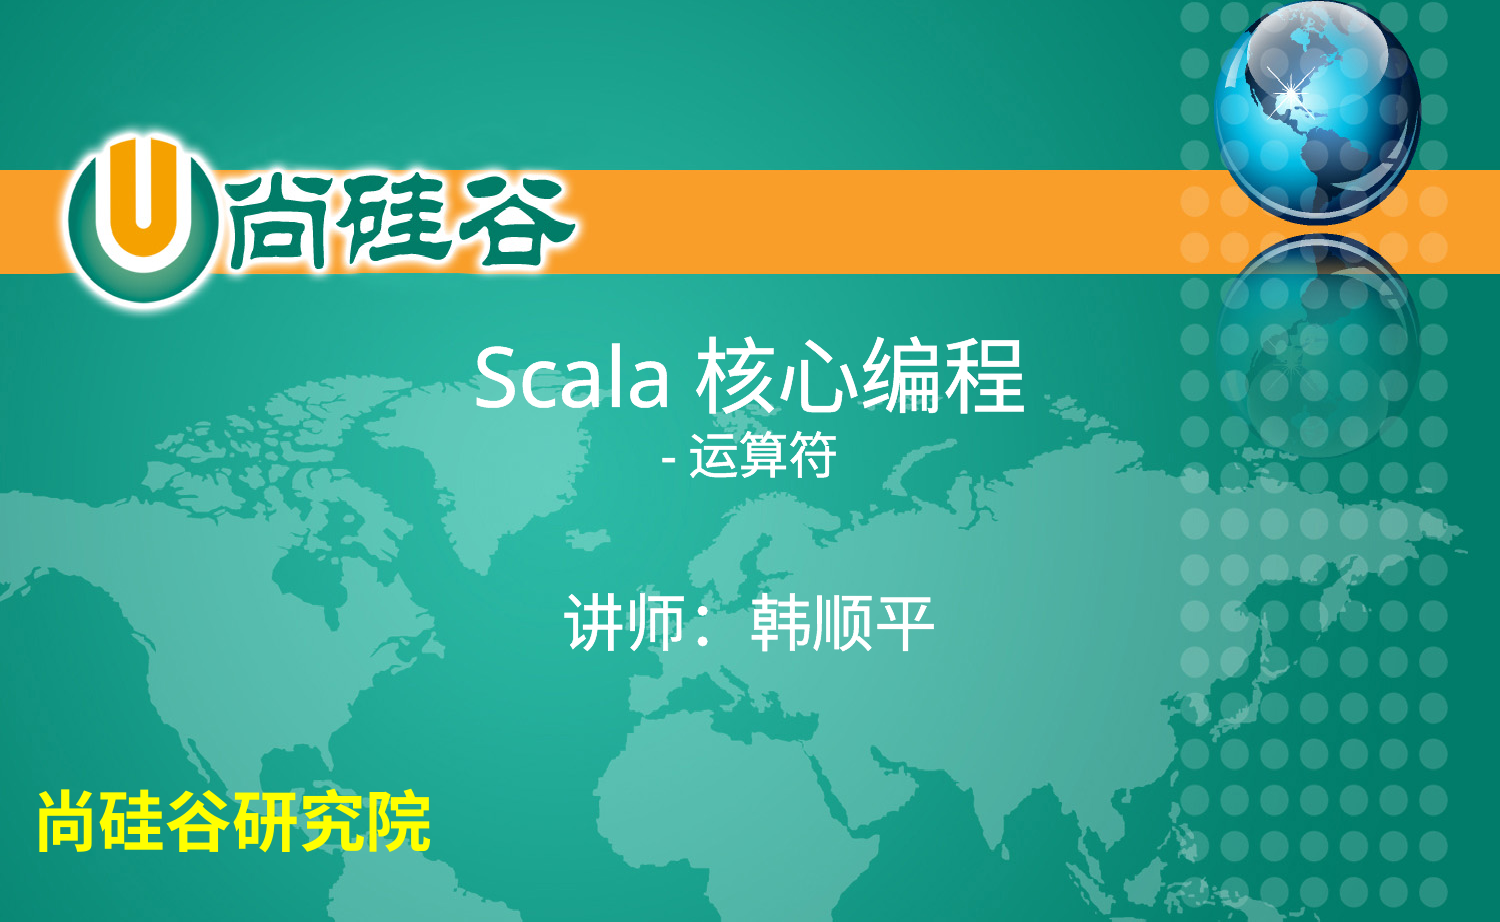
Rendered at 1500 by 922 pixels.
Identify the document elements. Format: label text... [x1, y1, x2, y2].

text_box 尚硅谷研究院 [17, 772, 1164, 868]
title Scala核心编程 -运算符 讲师：韩顺平 [112, 392, 1388, 590]
picture [0, 0, 1500, 922]
